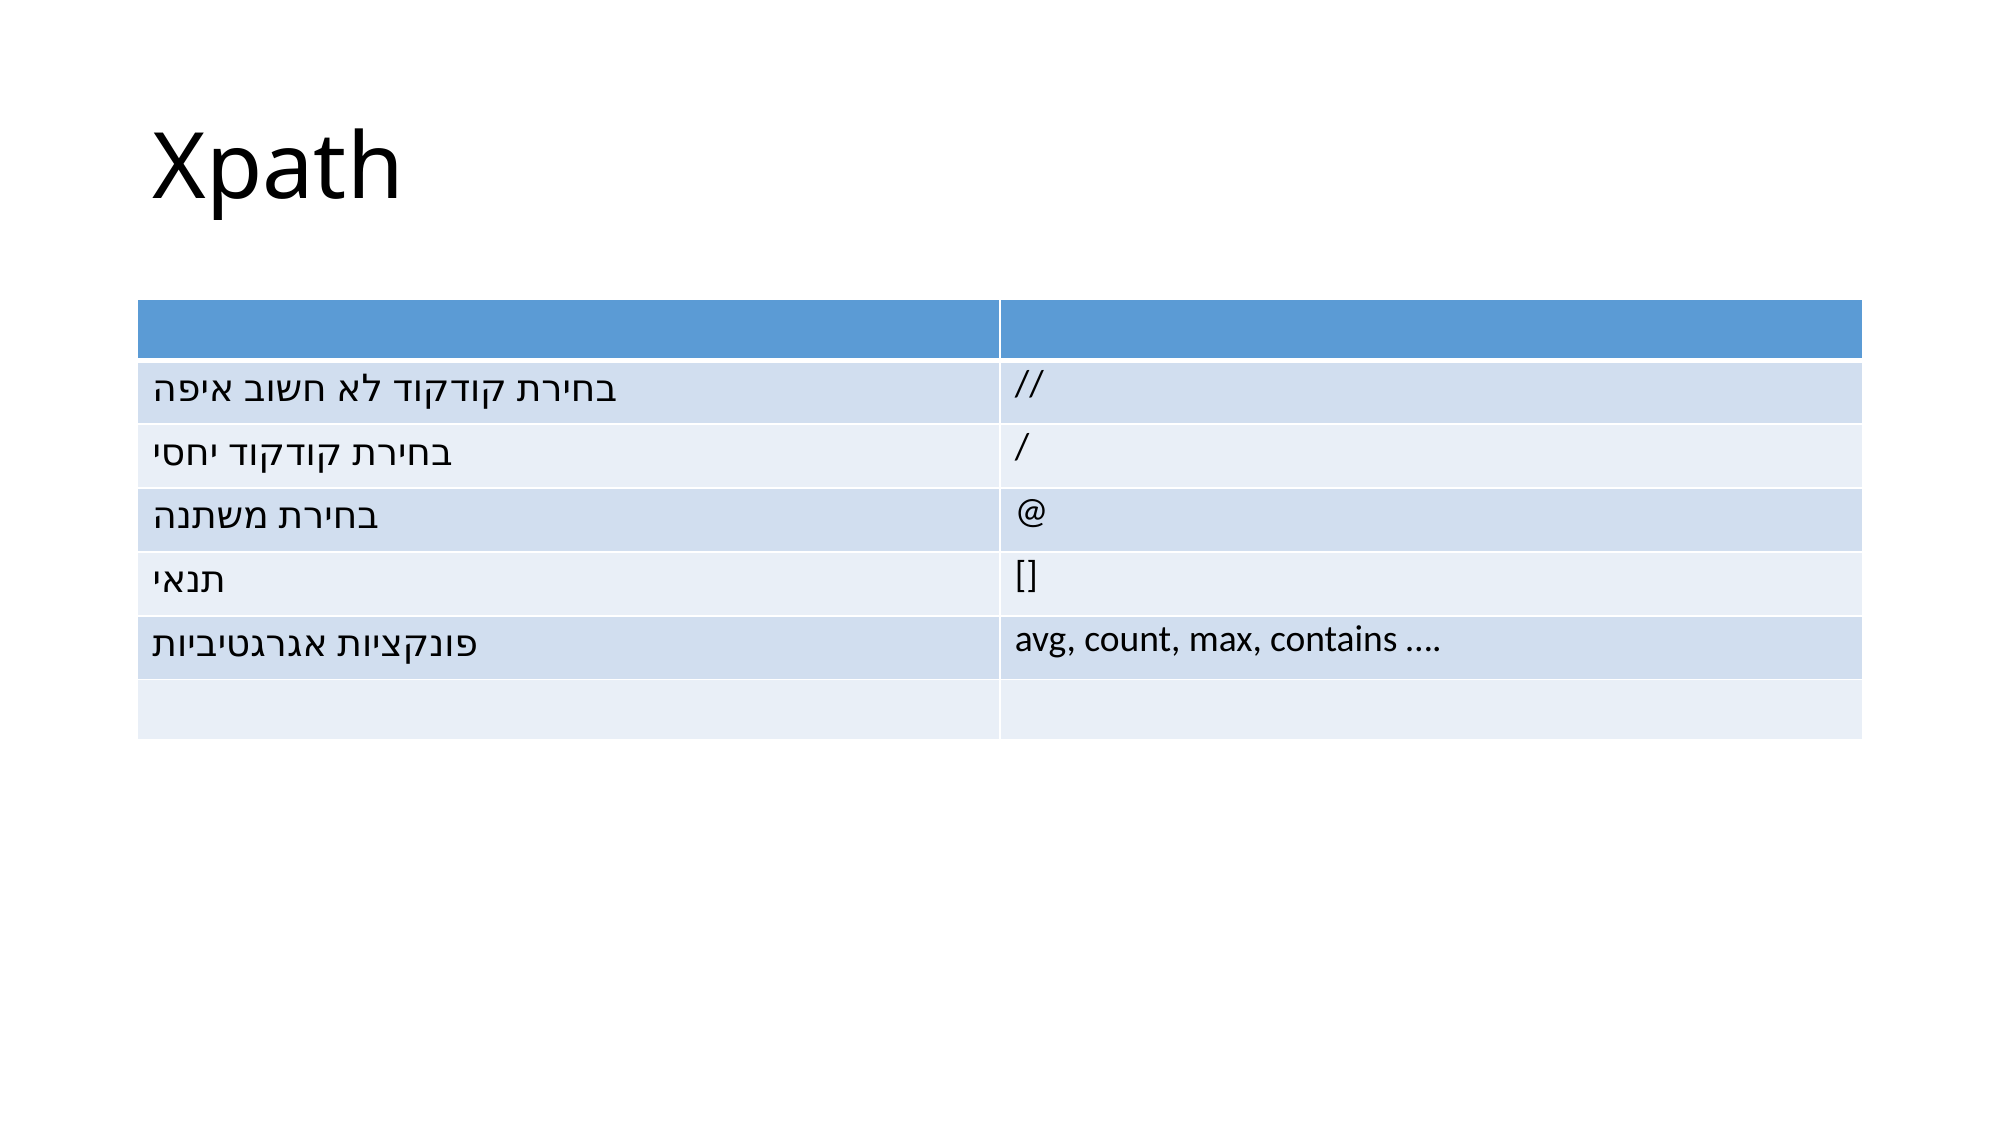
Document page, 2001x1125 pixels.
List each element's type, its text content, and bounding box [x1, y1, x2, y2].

title Xpath [137, 59, 1863, 278]
table_cell בחירת קודקוד לא חשוב איפה [138, 363, 999, 423]
table_cell avg, count, max, contains …. [1001, 617, 1862, 679]
table_cell [138, 680, 999, 739]
table_header [1001, 300, 1862, 358]
table_cell @ [1001, 489, 1862, 551]
table_cell [1001, 680, 1862, 739]
table_cell פונקציות אגרגטיביות [138, 617, 999, 679]
table_cell בחירת קודקוד יחסי [138, 425, 999, 487]
table_cell // [1001, 363, 1862, 423]
table_cell תנאי [138, 553, 999, 615]
table_cell [] [1001, 553, 1862, 615]
table_header [138, 300, 999, 358]
table_cell בחירת משתנה [138, 489, 999, 551]
table_cell / [1001, 425, 1862, 487]
